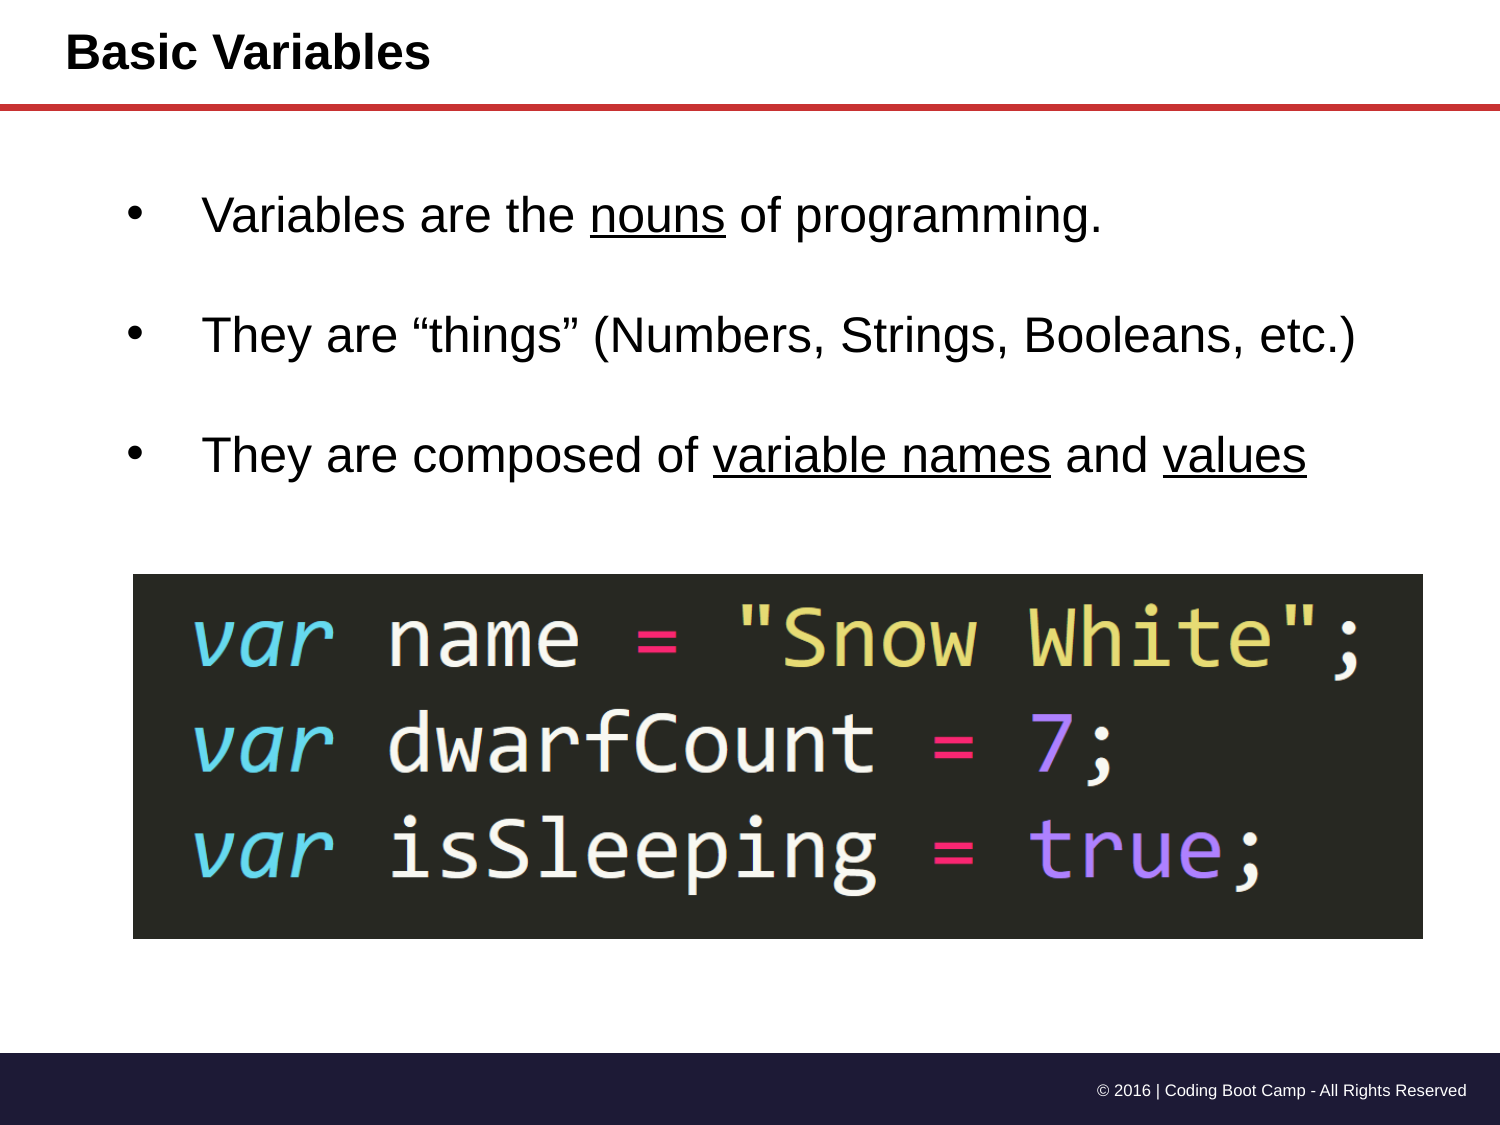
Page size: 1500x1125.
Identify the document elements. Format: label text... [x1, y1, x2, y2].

title Basic Variables [50, 0, 948, 108]
text_box Variables are the nouns of programming. They are “things” (Numbers, Strings, Booleans, etc.) They are composed of variable names and values [73, 174, 1483, 975]
picture [133, 574, 1423, 939]
